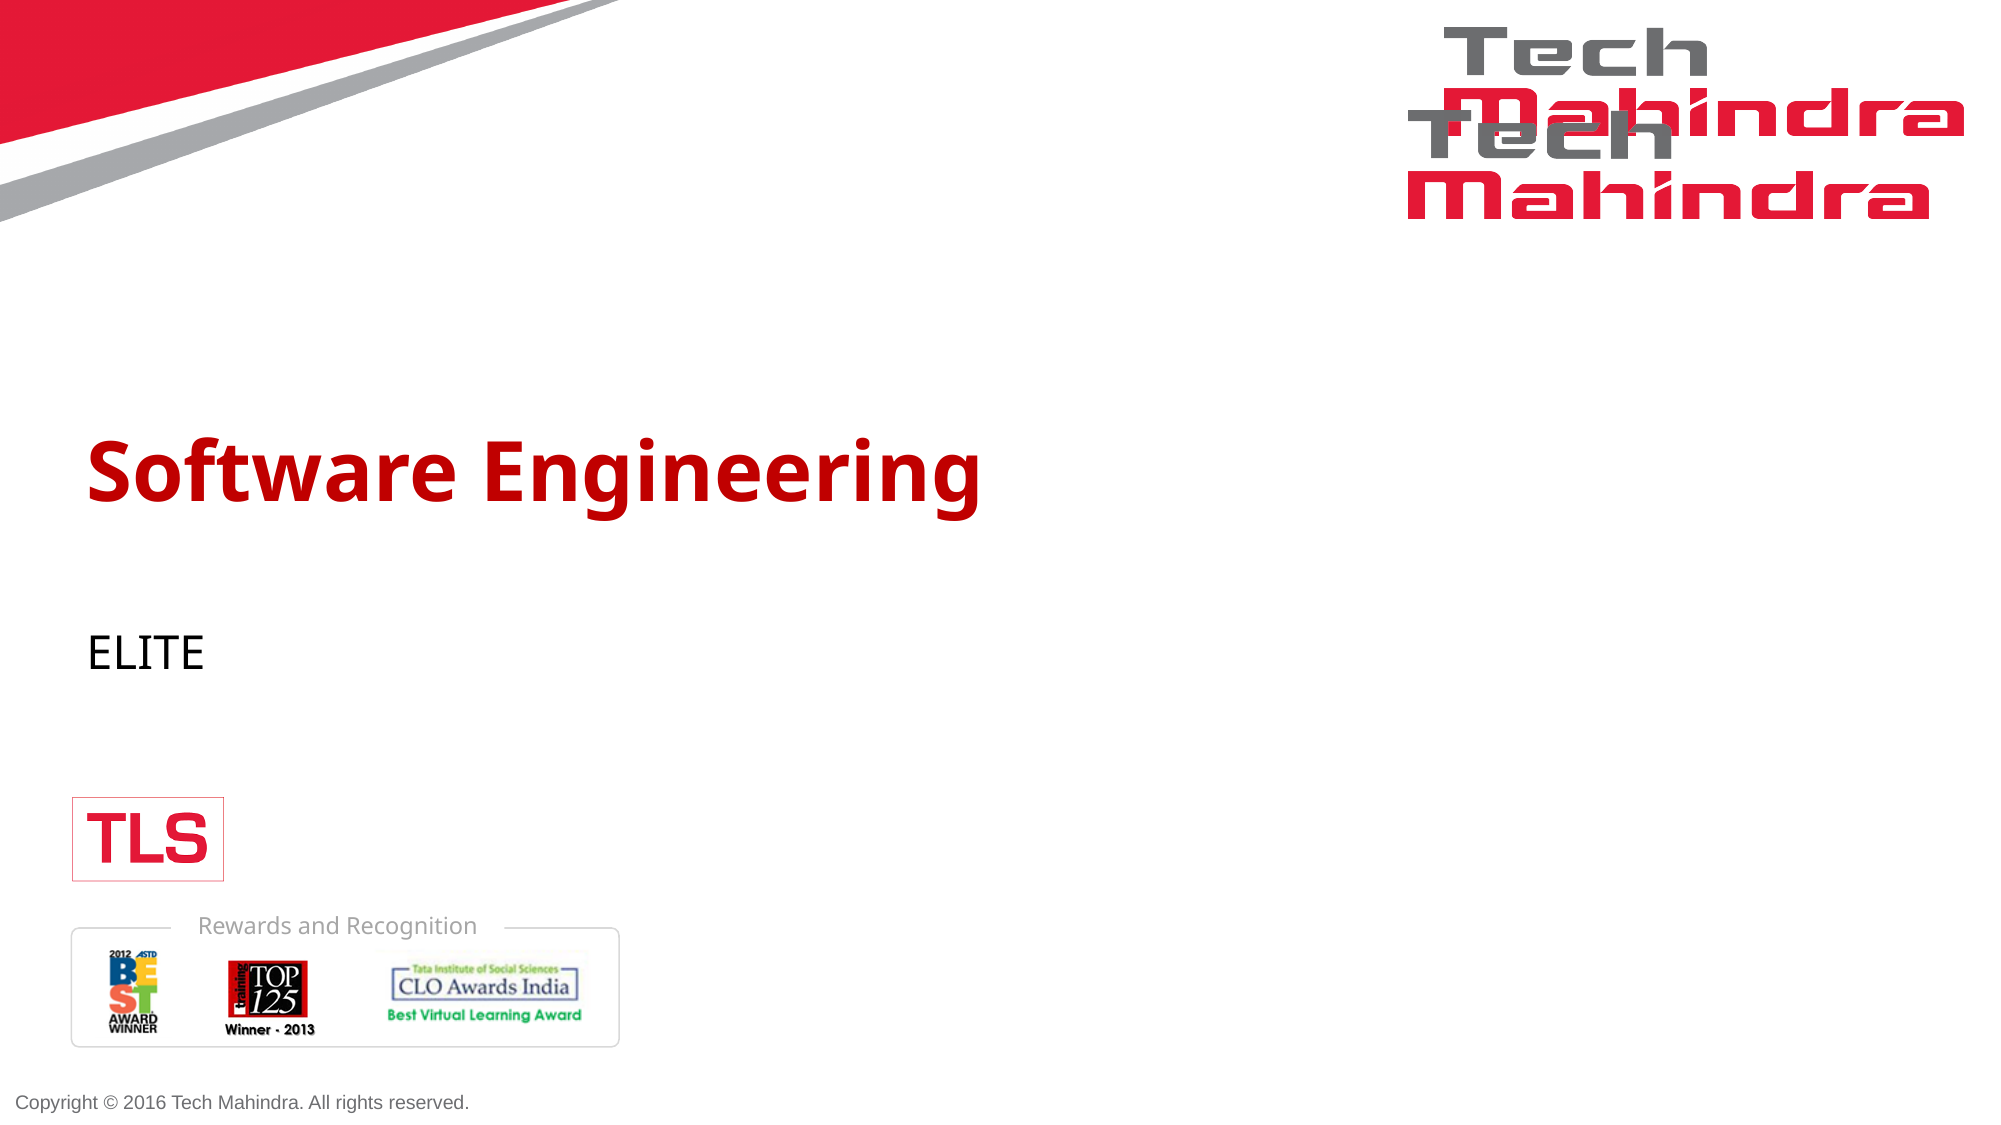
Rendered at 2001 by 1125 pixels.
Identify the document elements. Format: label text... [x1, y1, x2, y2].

picture [0, 0, 621, 222]
title Software Engineering [71, 420, 1929, 617]
picture [374, 948, 595, 1034]
picture [213, 950, 322, 1040]
picture [1408, 27, 1964, 219]
footer Copyright © 2016 Tech Mahindra. All rights reserved. [0, 1084, 500, 1120]
picture [71, 796, 226, 883]
picture [95, 939, 172, 1041]
subtitle ELITE [71, 621, 1929, 734]
